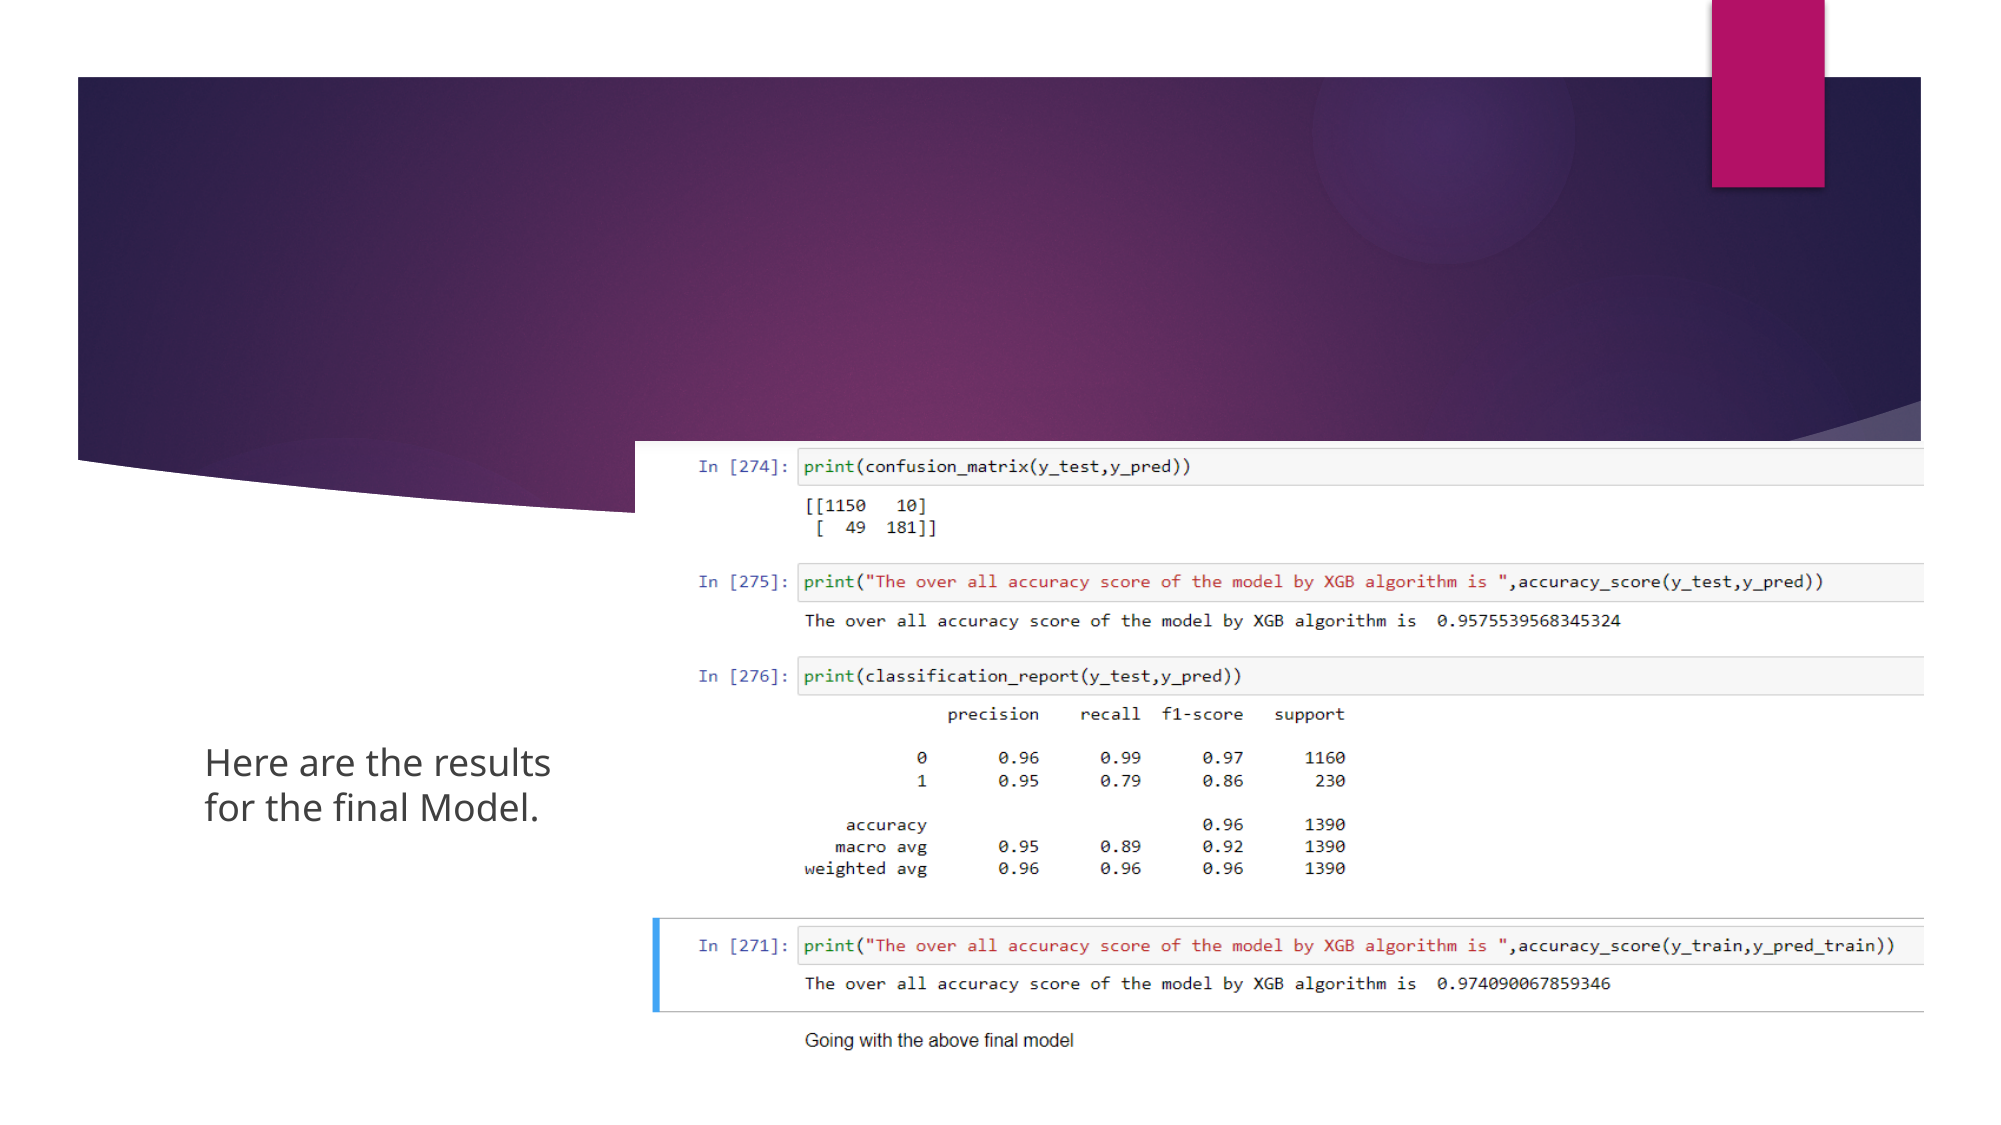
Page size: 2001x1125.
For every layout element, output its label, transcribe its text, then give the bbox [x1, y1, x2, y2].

picture [634, 440, 1924, 1063]
list Here are the results for the final Model. [189, 581, 574, 988]
